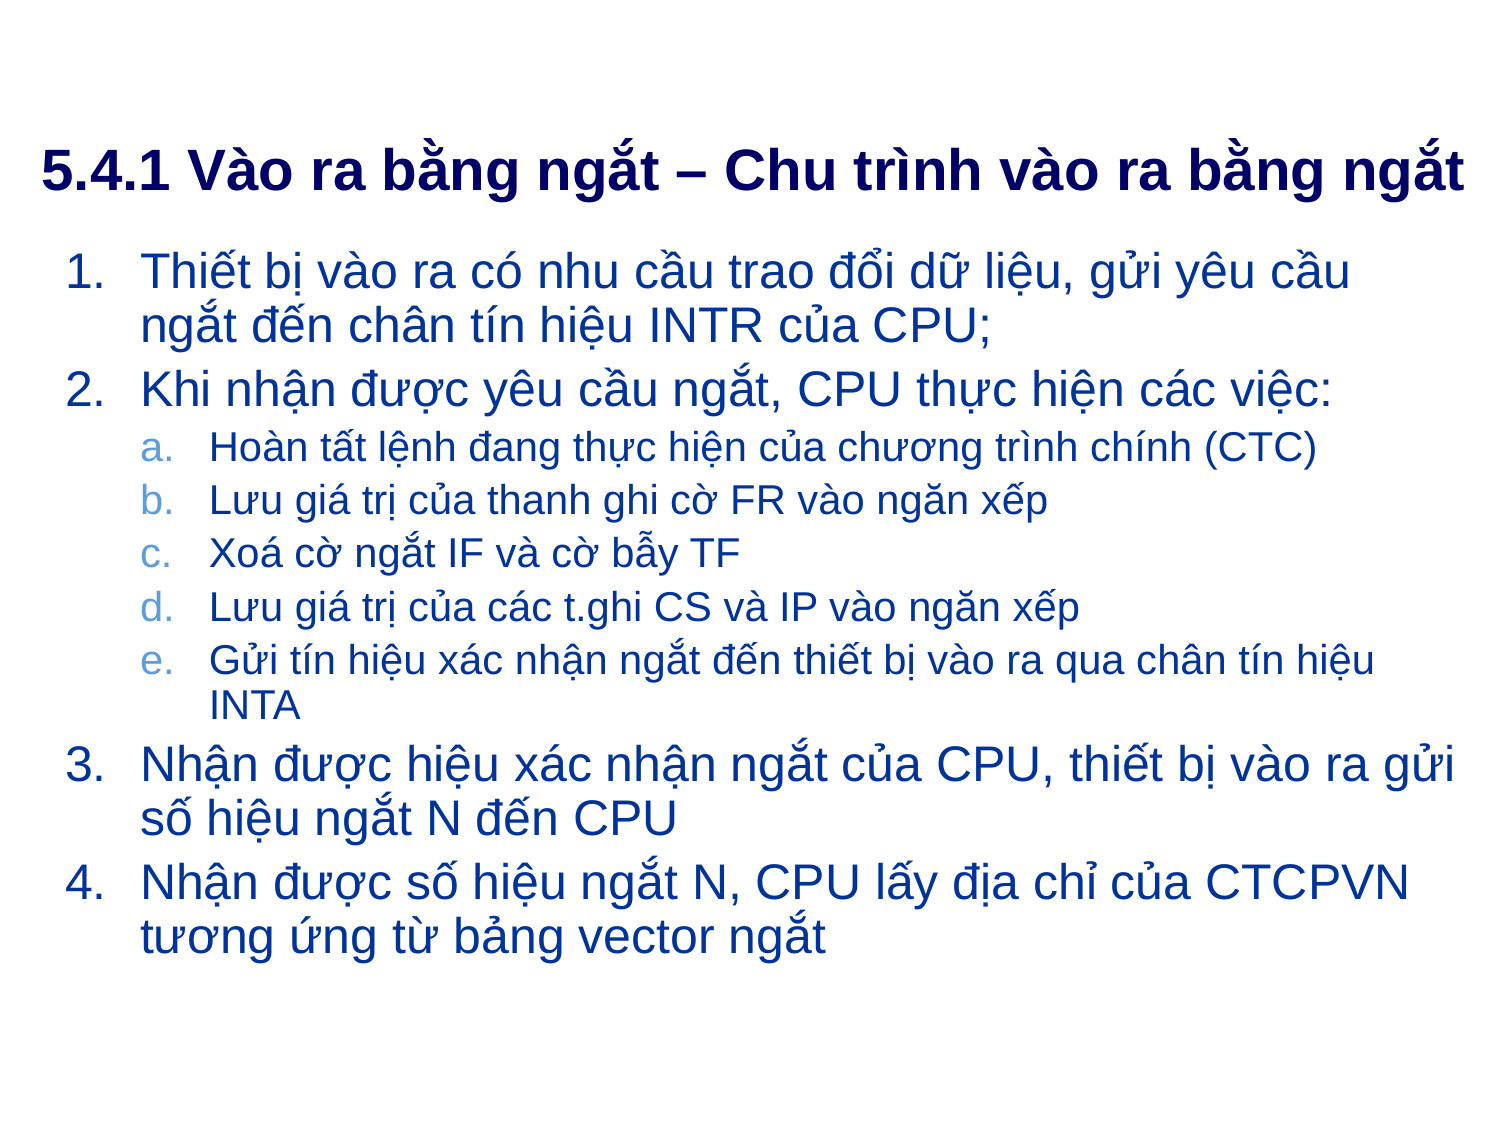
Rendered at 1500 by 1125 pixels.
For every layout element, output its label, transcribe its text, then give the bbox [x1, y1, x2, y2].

list Thiết bị vào ra có nhu cầu trao đổi dữ liệu, gửi yêu cầu ngắt đến chân tín hiệu INTR của CPU; Khi nhận được yêu cầu ngắt, CPU thực hiện các việc: Hoàn tất lệnh đang thực hiện của chương trình chính (CTC) Lưu giá trị của thanh ghi cờ FR vào ngăn xếp Xoá cờ ngắt IF và cờ bẫy TF Lưu giá trị của các t.ghi CS và IP vào ngăn xếp Gửi tín hiệu xác nhận ngắt đến thiết bị vào ra qua chân tín hiệu INTA Nhận được hiệu xác nhận ngắt của CPU, thiết bị vào ra gửi số hiệu ngắt N đến CPU Nhận được số hiệu ngắt N, CPU lấy địa chỉ của CTCPVN tương ứng từ bảng vector ngắt [50, 237, 1474, 1005]
title 5.4.1 Vào ra bằng ngắt – Chu trình vào ra bằng ngắt [16, 125, 1492, 211]
